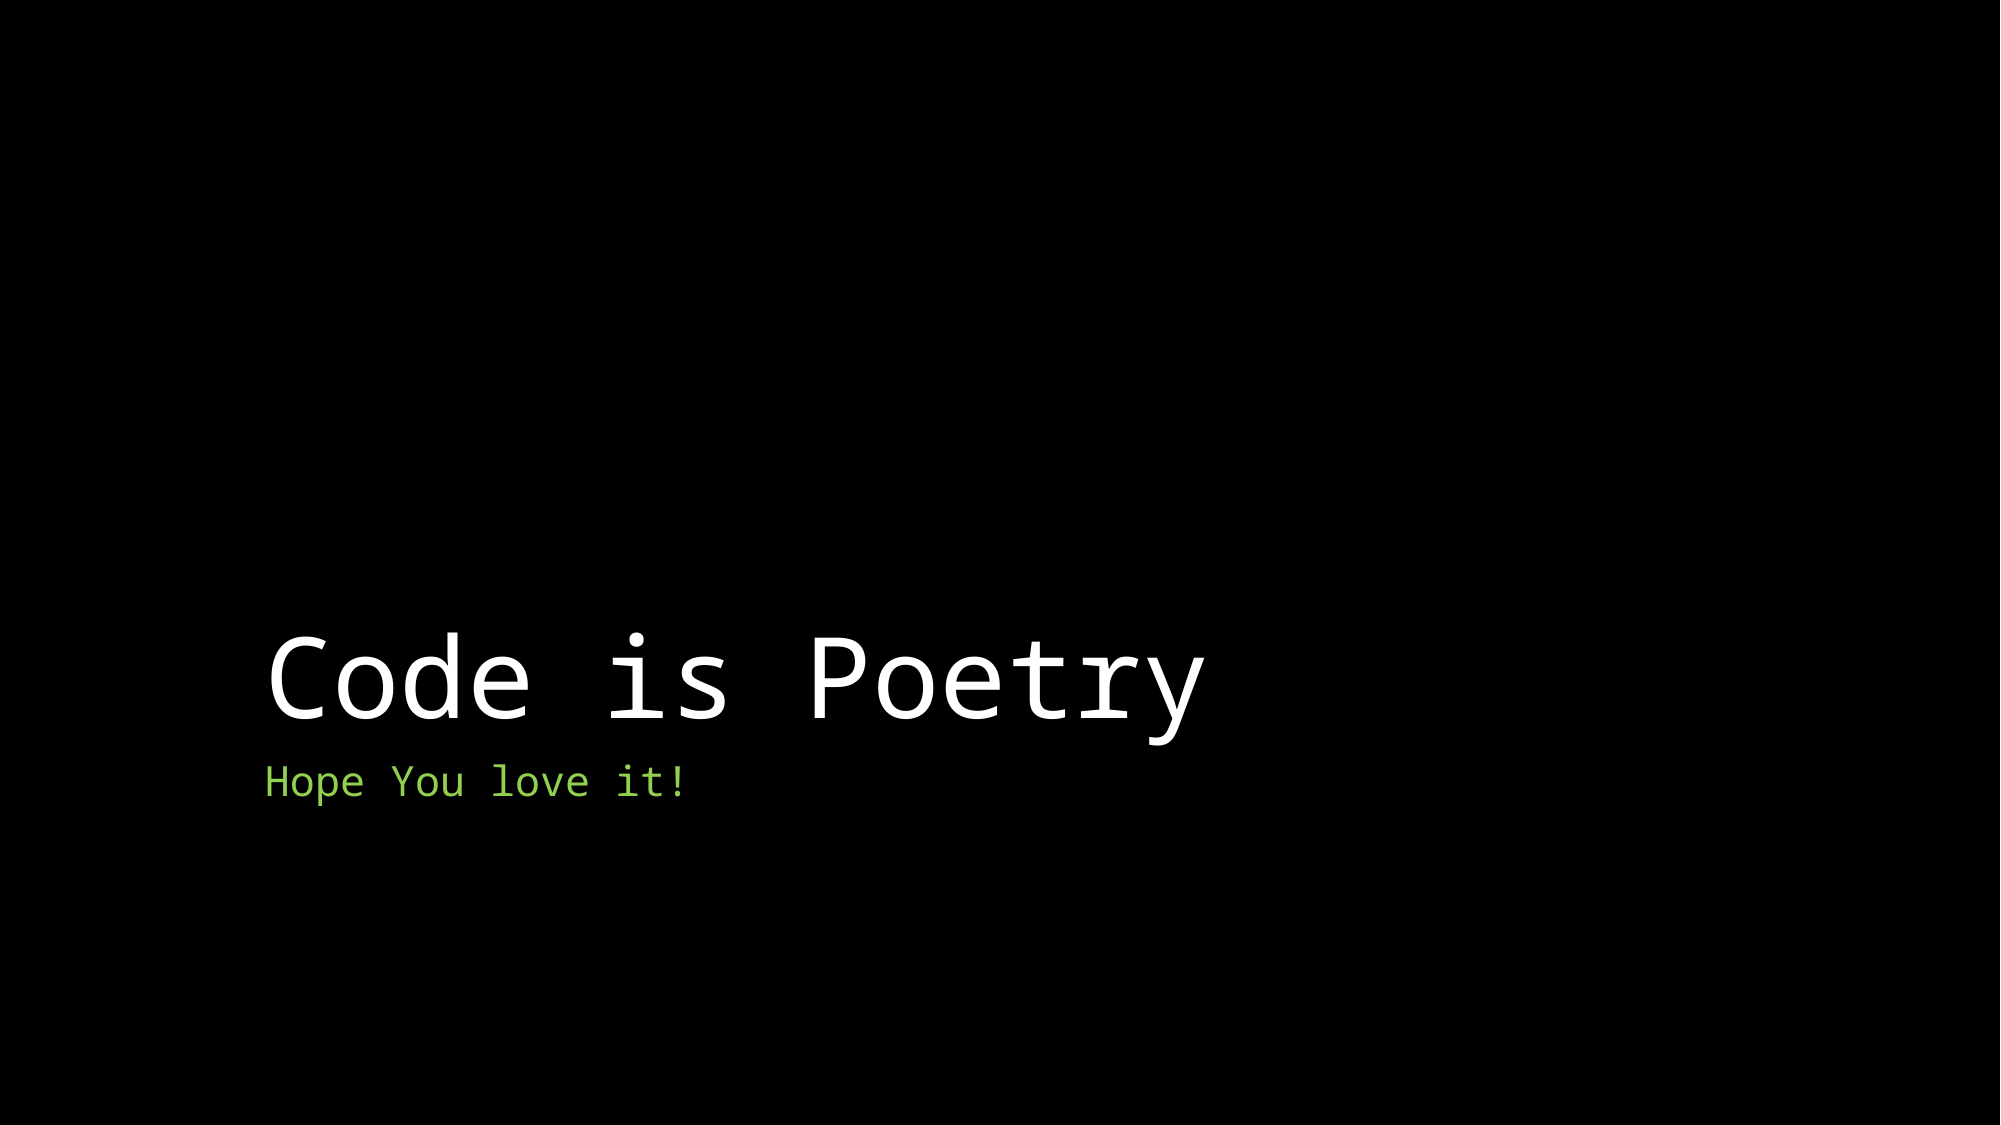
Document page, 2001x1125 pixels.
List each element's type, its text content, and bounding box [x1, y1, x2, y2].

list Hope You love it! [249, 752, 1750, 1000]
title Code is Poetry [249, 299, 1750, 750]
